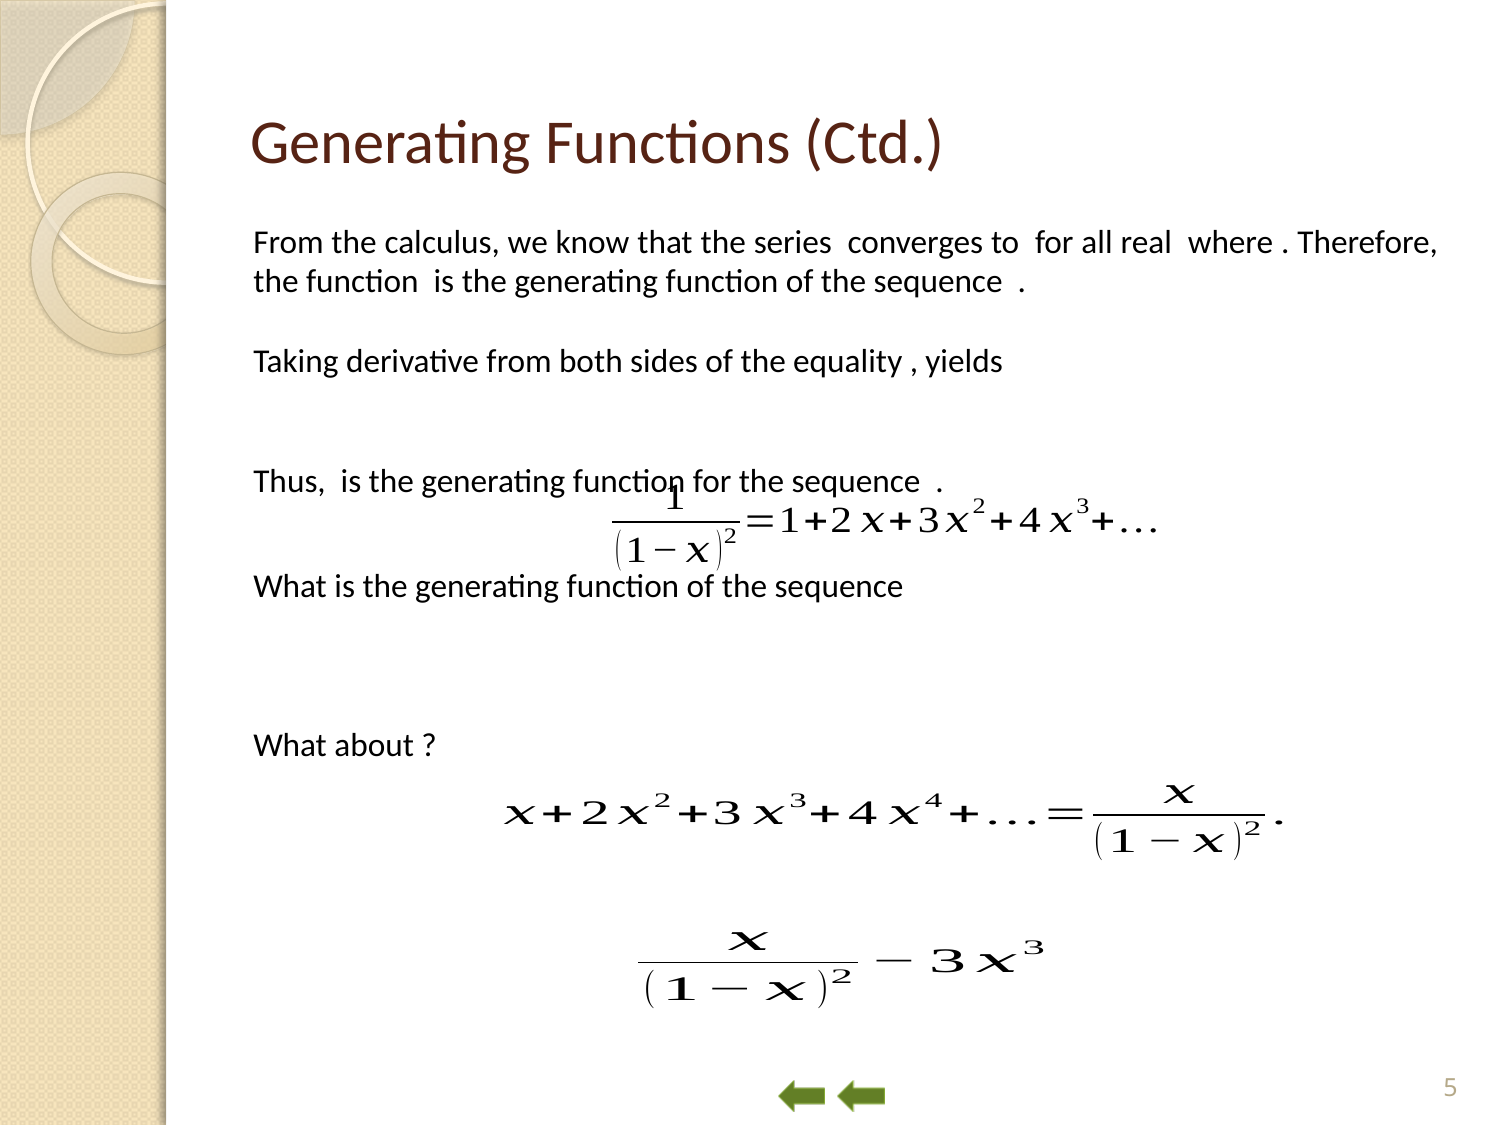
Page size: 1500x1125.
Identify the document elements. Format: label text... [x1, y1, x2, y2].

slide_number 5 [1413, 1034, 1488, 1113]
picture [836, 1079, 885, 1112]
picture [778, 1079, 826, 1112]
title Generating Functions (Ctd.) [235, 45, 1466, 233]
